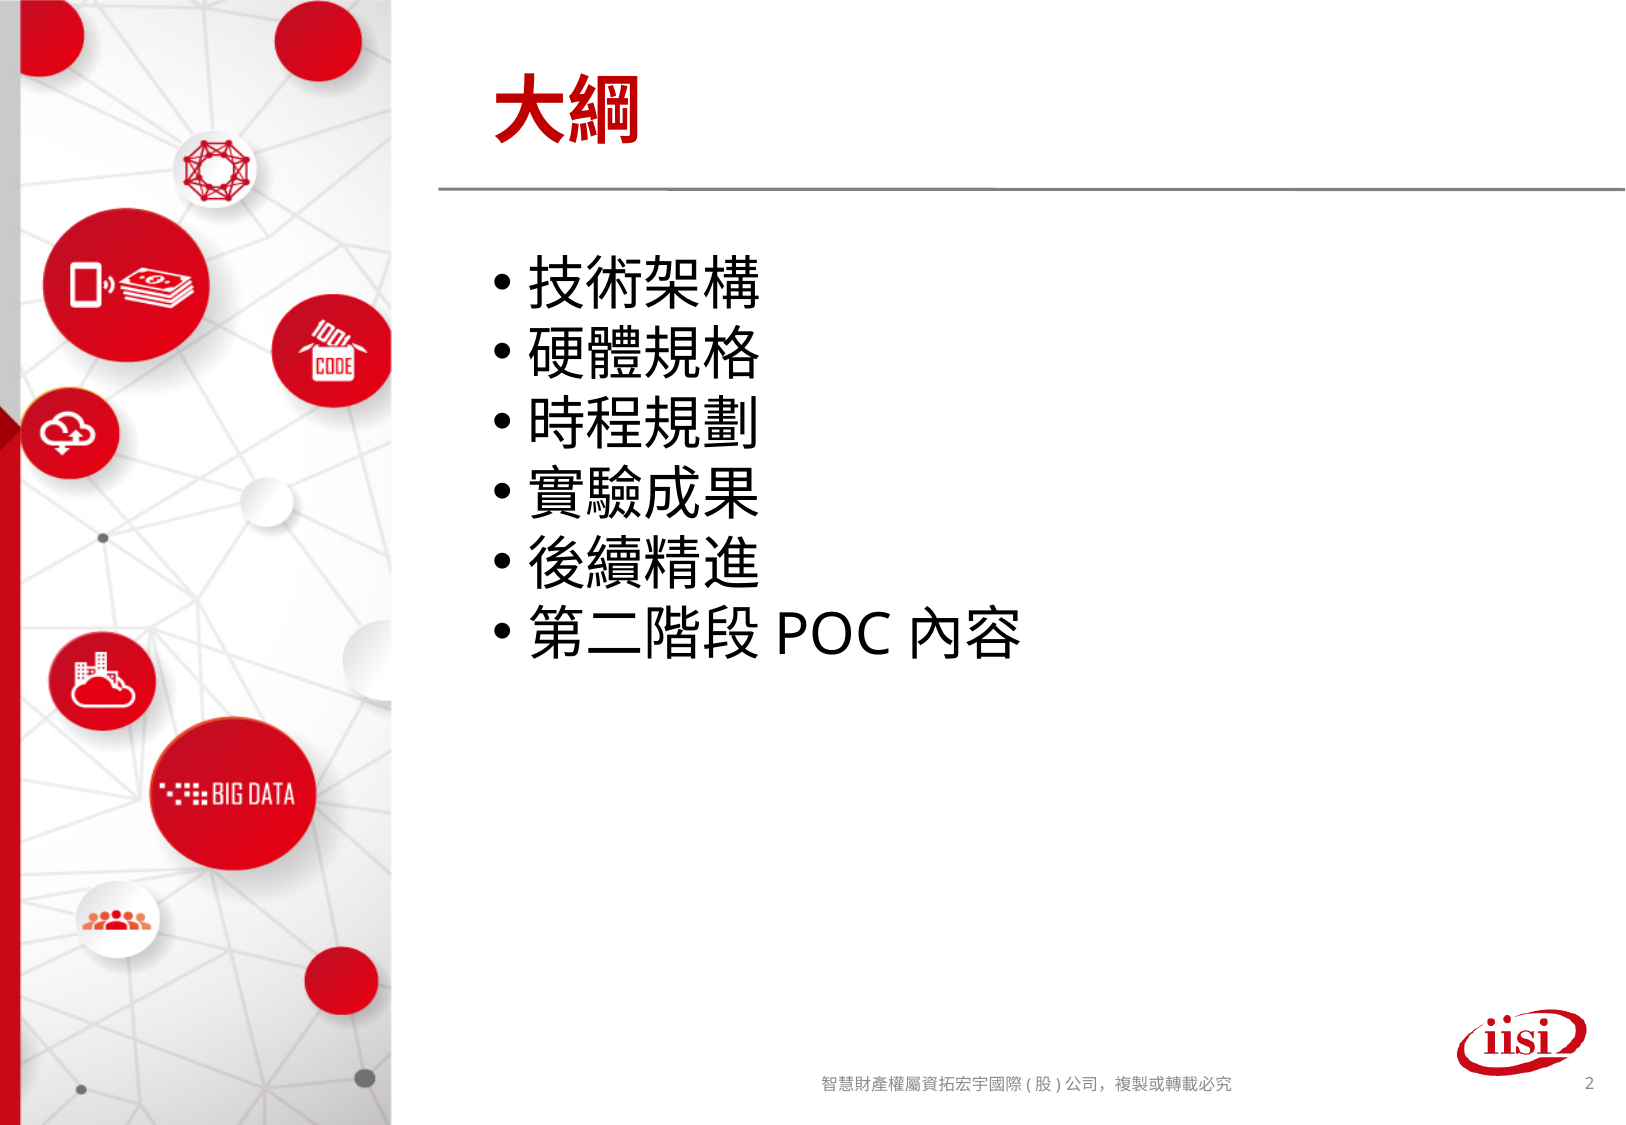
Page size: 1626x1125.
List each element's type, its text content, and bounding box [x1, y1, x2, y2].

text_box 大綱 [477, 45, 1514, 170]
picture [0, 0, 1626, 1125]
text_box 技術架構 硬體規格 時程規劃 實驗成果 後續精進 第二階段POC內容 [477, 238, 1535, 987]
text_box <編號> [1513, 1054, 1610, 1114]
text_box 智慧財產權屬資拓宏宇國際(股)公司，複製或轉載必究 [757, 1054, 1296, 1114]
